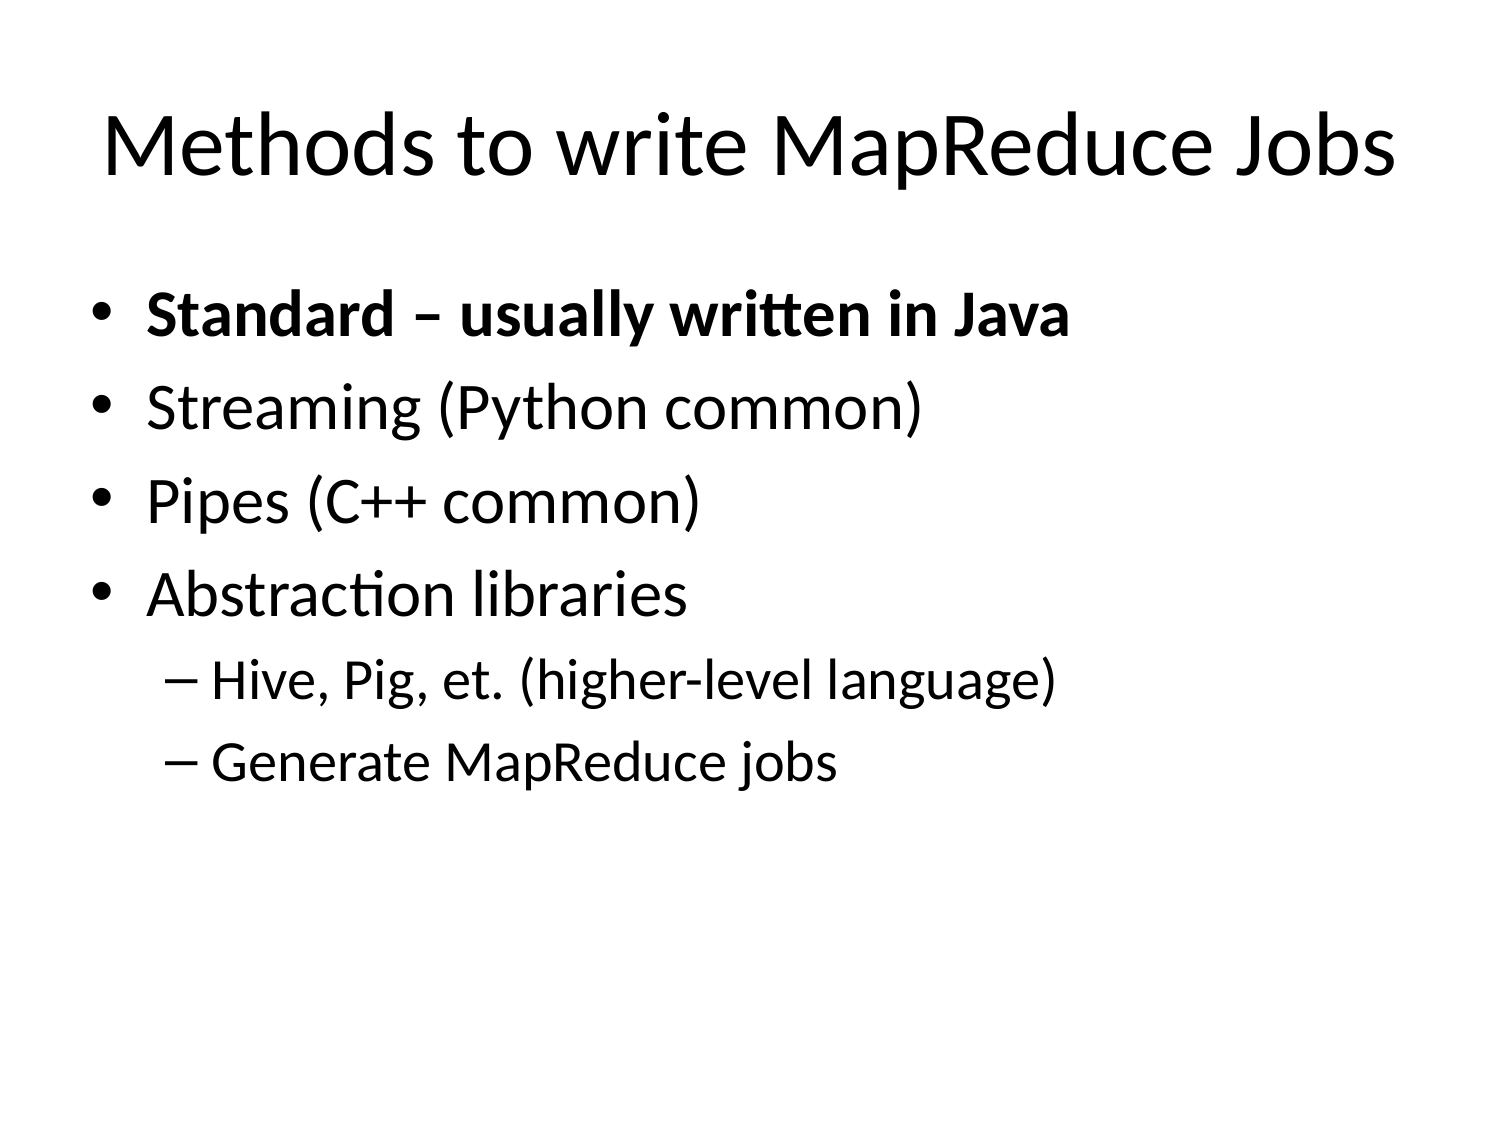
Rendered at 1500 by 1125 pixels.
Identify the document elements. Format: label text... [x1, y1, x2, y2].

title Methods to write MapReduce Jobs [75, 45, 1425, 233]
list Standard – usually written in Java Streaming (Python common) Pipes (C++ common) Abstraction libraries Hive, Pig, et. (higher-level language) Generate MapReduce jobs [75, 262, 1425, 1005]
